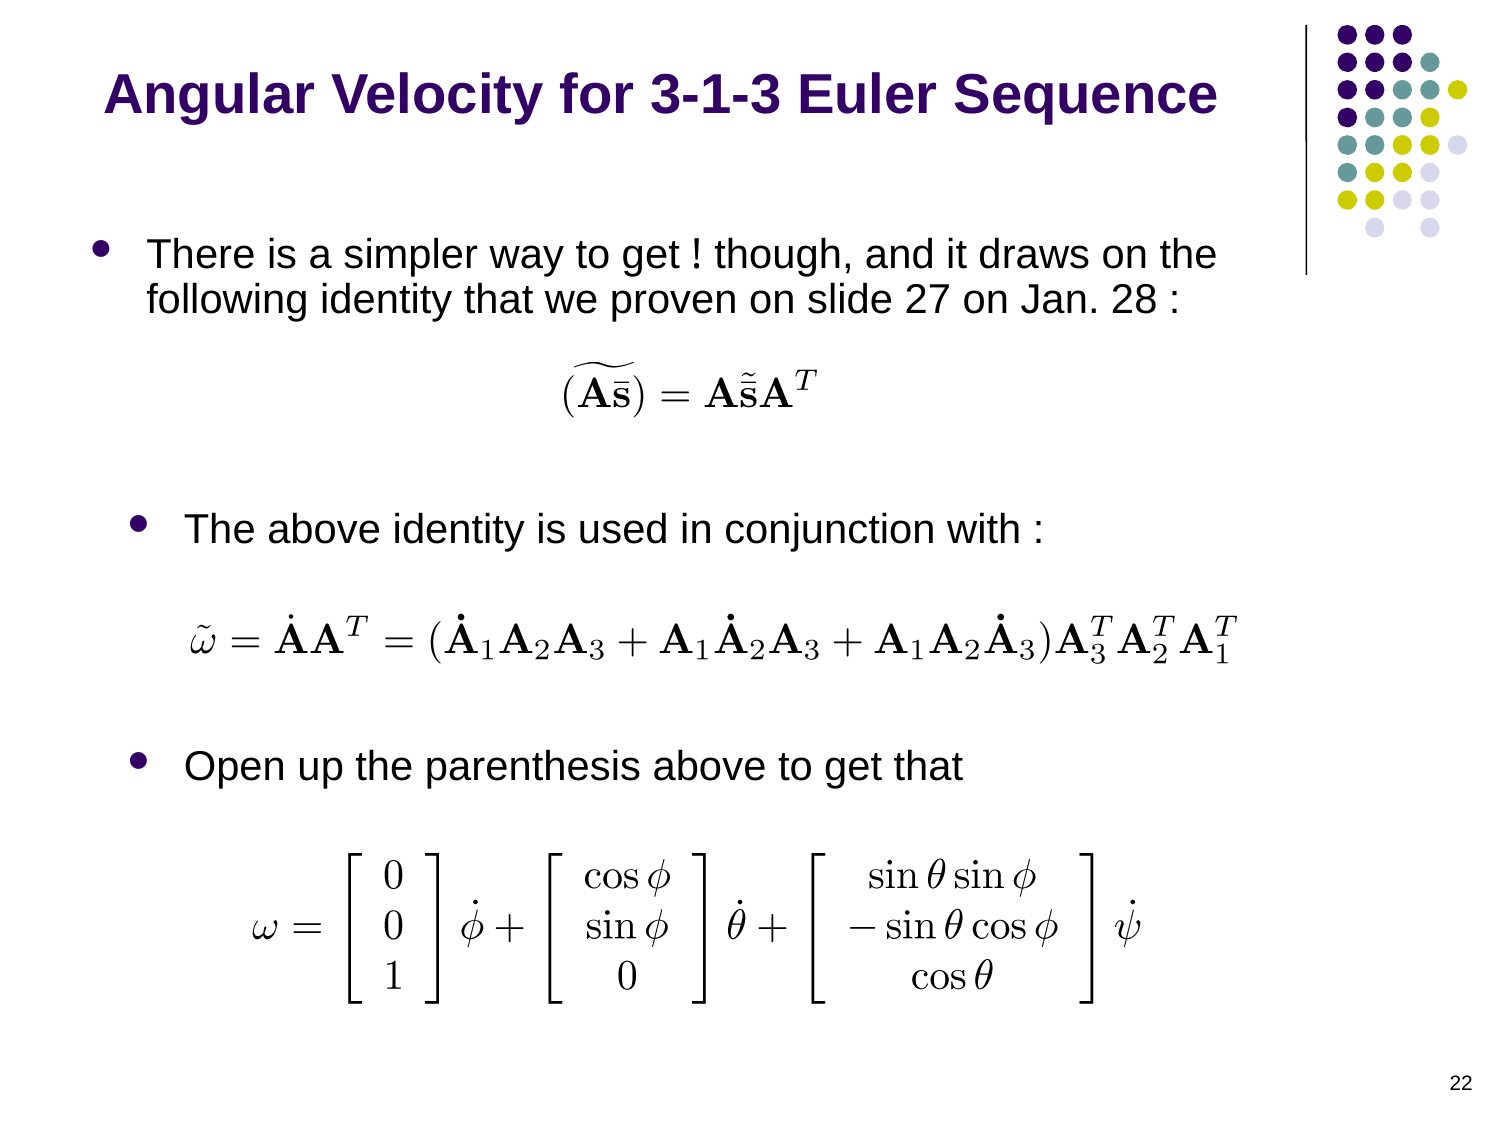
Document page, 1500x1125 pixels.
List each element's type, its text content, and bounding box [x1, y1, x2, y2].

picture [187, 612, 1238, 667]
list There is a simpler way to get ! though, and it draws on the following identity that we proven on slide 27 on Jan. 28 : [74, 224, 1276, 376]
slide_number 22 [1362, 1062, 1488, 1113]
picture [249, 849, 1142, 1005]
picture [562, 362, 817, 421]
text_box Open up the parenthesis above to get that [112, 737, 1350, 813]
text_box The above identity is used in conjunction with : [112, 499, 1350, 575]
title Angular Velocity for 3-1-3 Euler Sequence [74, 24, 1251, 133]
